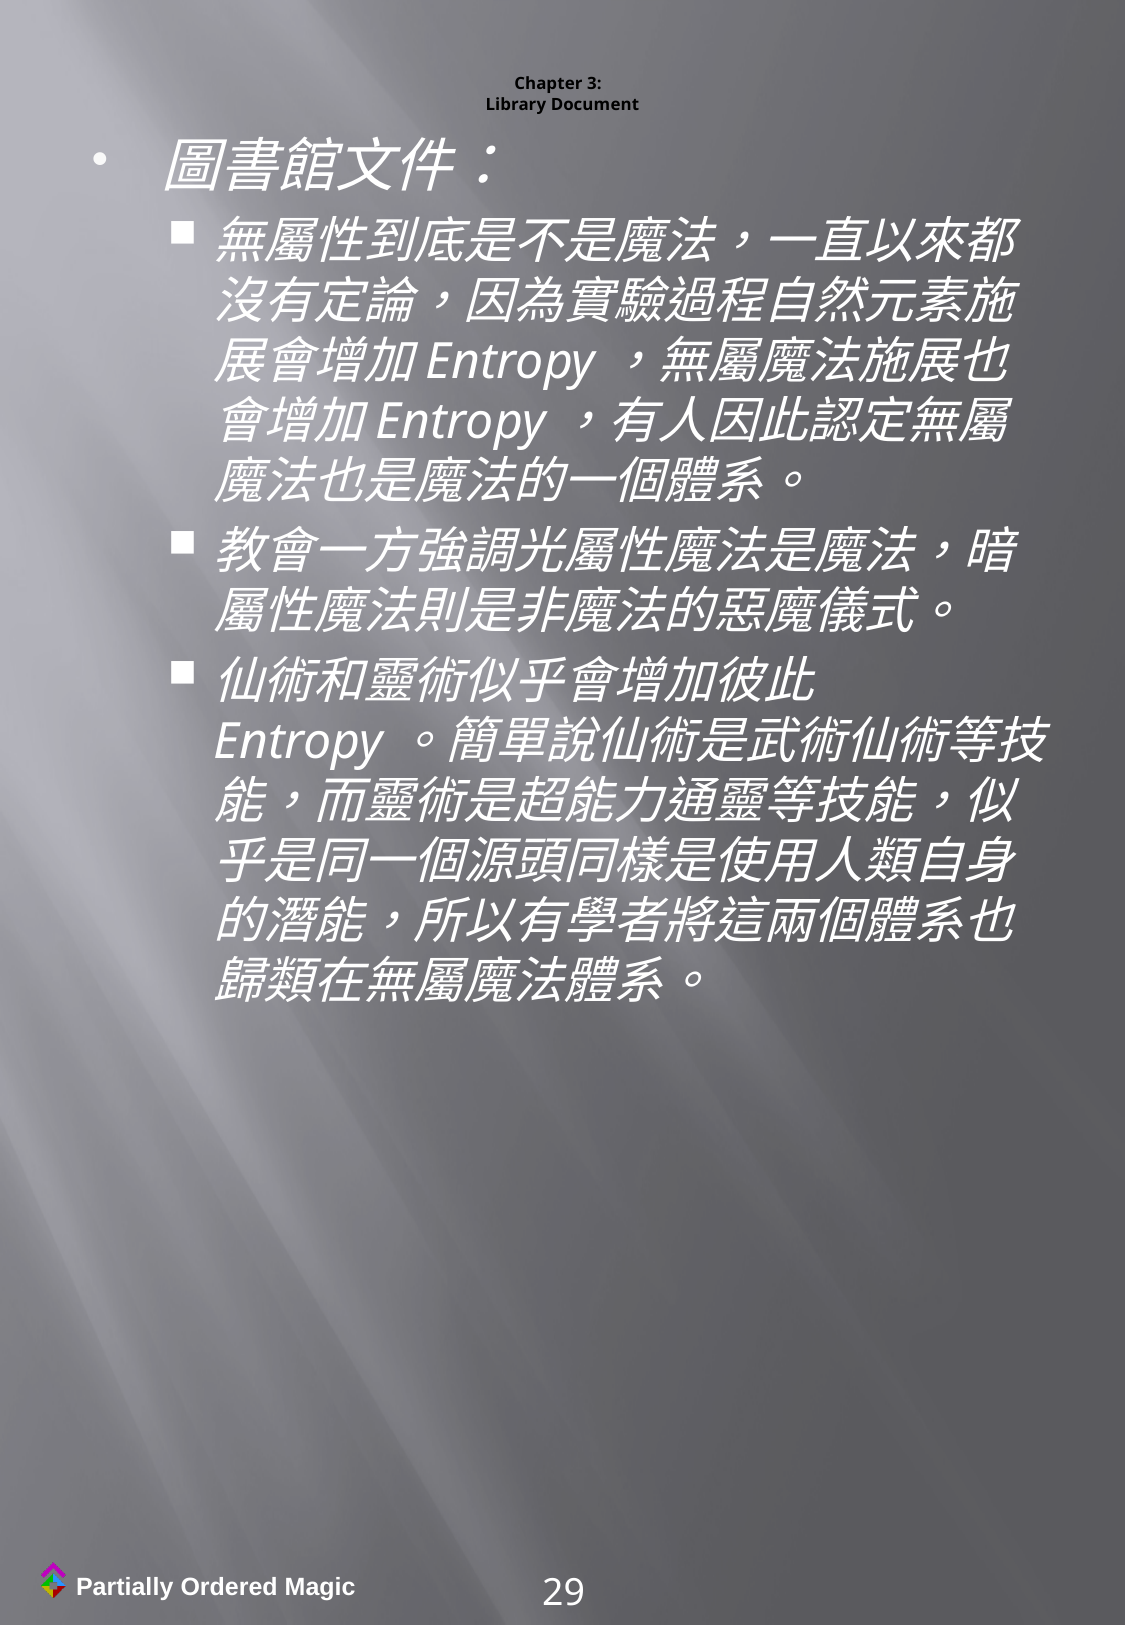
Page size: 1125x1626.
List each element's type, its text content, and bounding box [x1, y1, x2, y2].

title Chapter 3: Library Document [56, 65, 1069, 121]
list 圖書館文件： 無屬性到底是不是魔法，一直以來都沒有定論，因為實驗過程自然元素施展會增加Entropy，無屬魔法施展也會增加Entropy，有人因此認定無屬魔法也是魔法的一個體系。 教會一方強調光屬性魔法是魔法，暗屬性魔法則是非魔法的惡魔儀式。 仙術和靈術似乎會增加彼此Entropy。簡單說仙術是武術仙術等技能，而靈術是超能力通靈等技能，似乎是同一個源頭同樣是使用人類自身的潛能，所以有學者將這兩個體系也歸類在無屬魔法體系。 [56, 121, 1069, 1495]
picture [35, 1562, 71, 1598]
